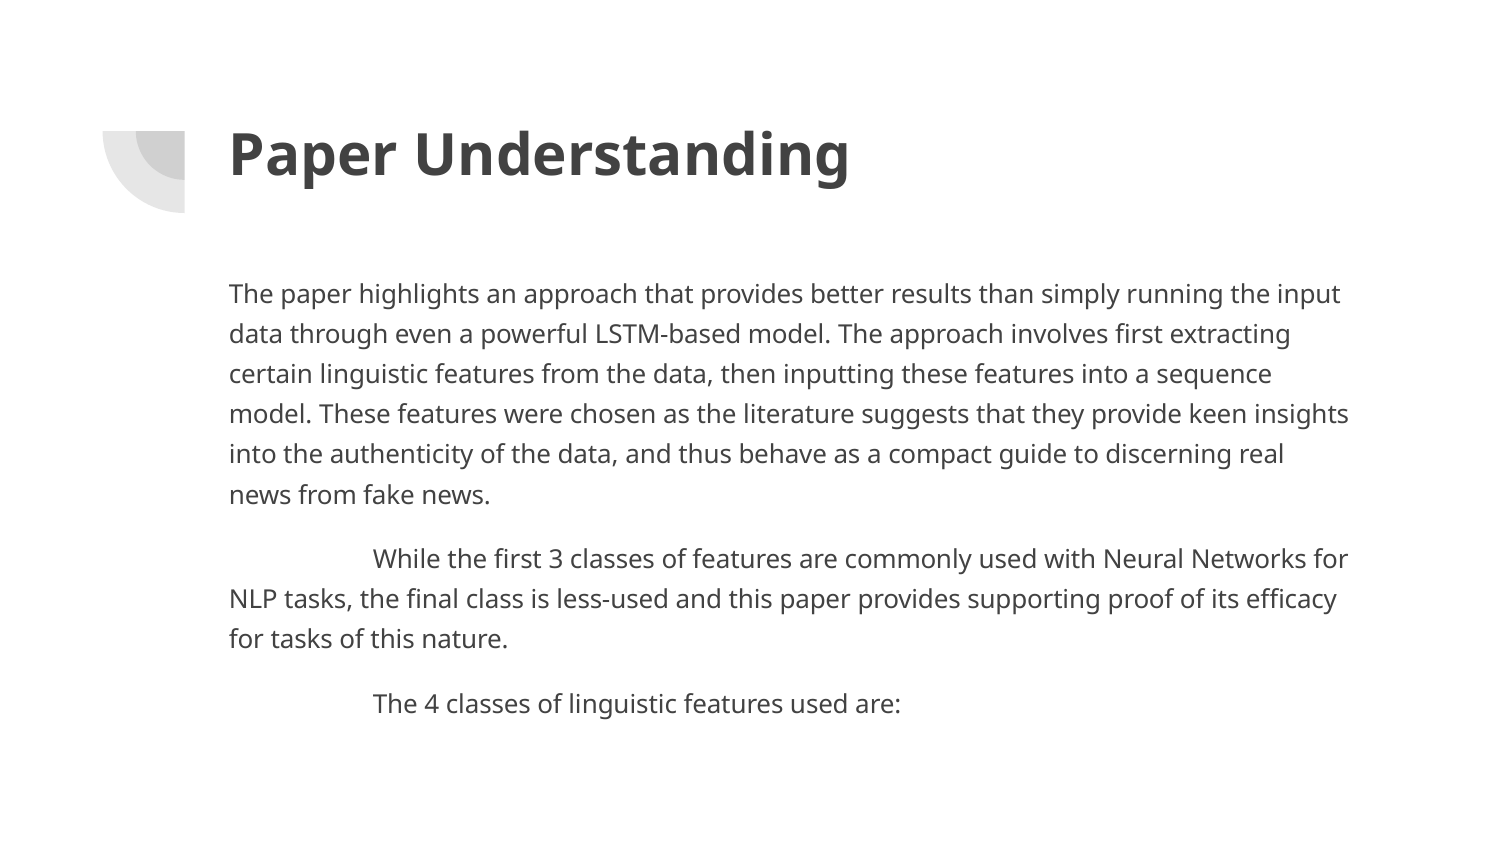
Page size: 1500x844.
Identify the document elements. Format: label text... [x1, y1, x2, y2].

title Paper Understanding [213, 98, 1368, 255]
list The paper highlights an approach that provides better results than simply running the input data through even a powerful LSTM-based model. The approach involves first extracting certain linguistic features from the data, then inputting these features into a sequence model. These features were chosen as the literature suggests that they provide keen insights into the authenticity of the data, and thus behave as a compact guide to discerning real news from fake news. While the first 3 classes of features are commonly used with Neural Networks for NLP tasks, the final class is less-used and this paper provides supporting proof of its efficacy for tasks of this nature. The 4 classes of linguistic features used are: [213, 255, 1368, 744]
